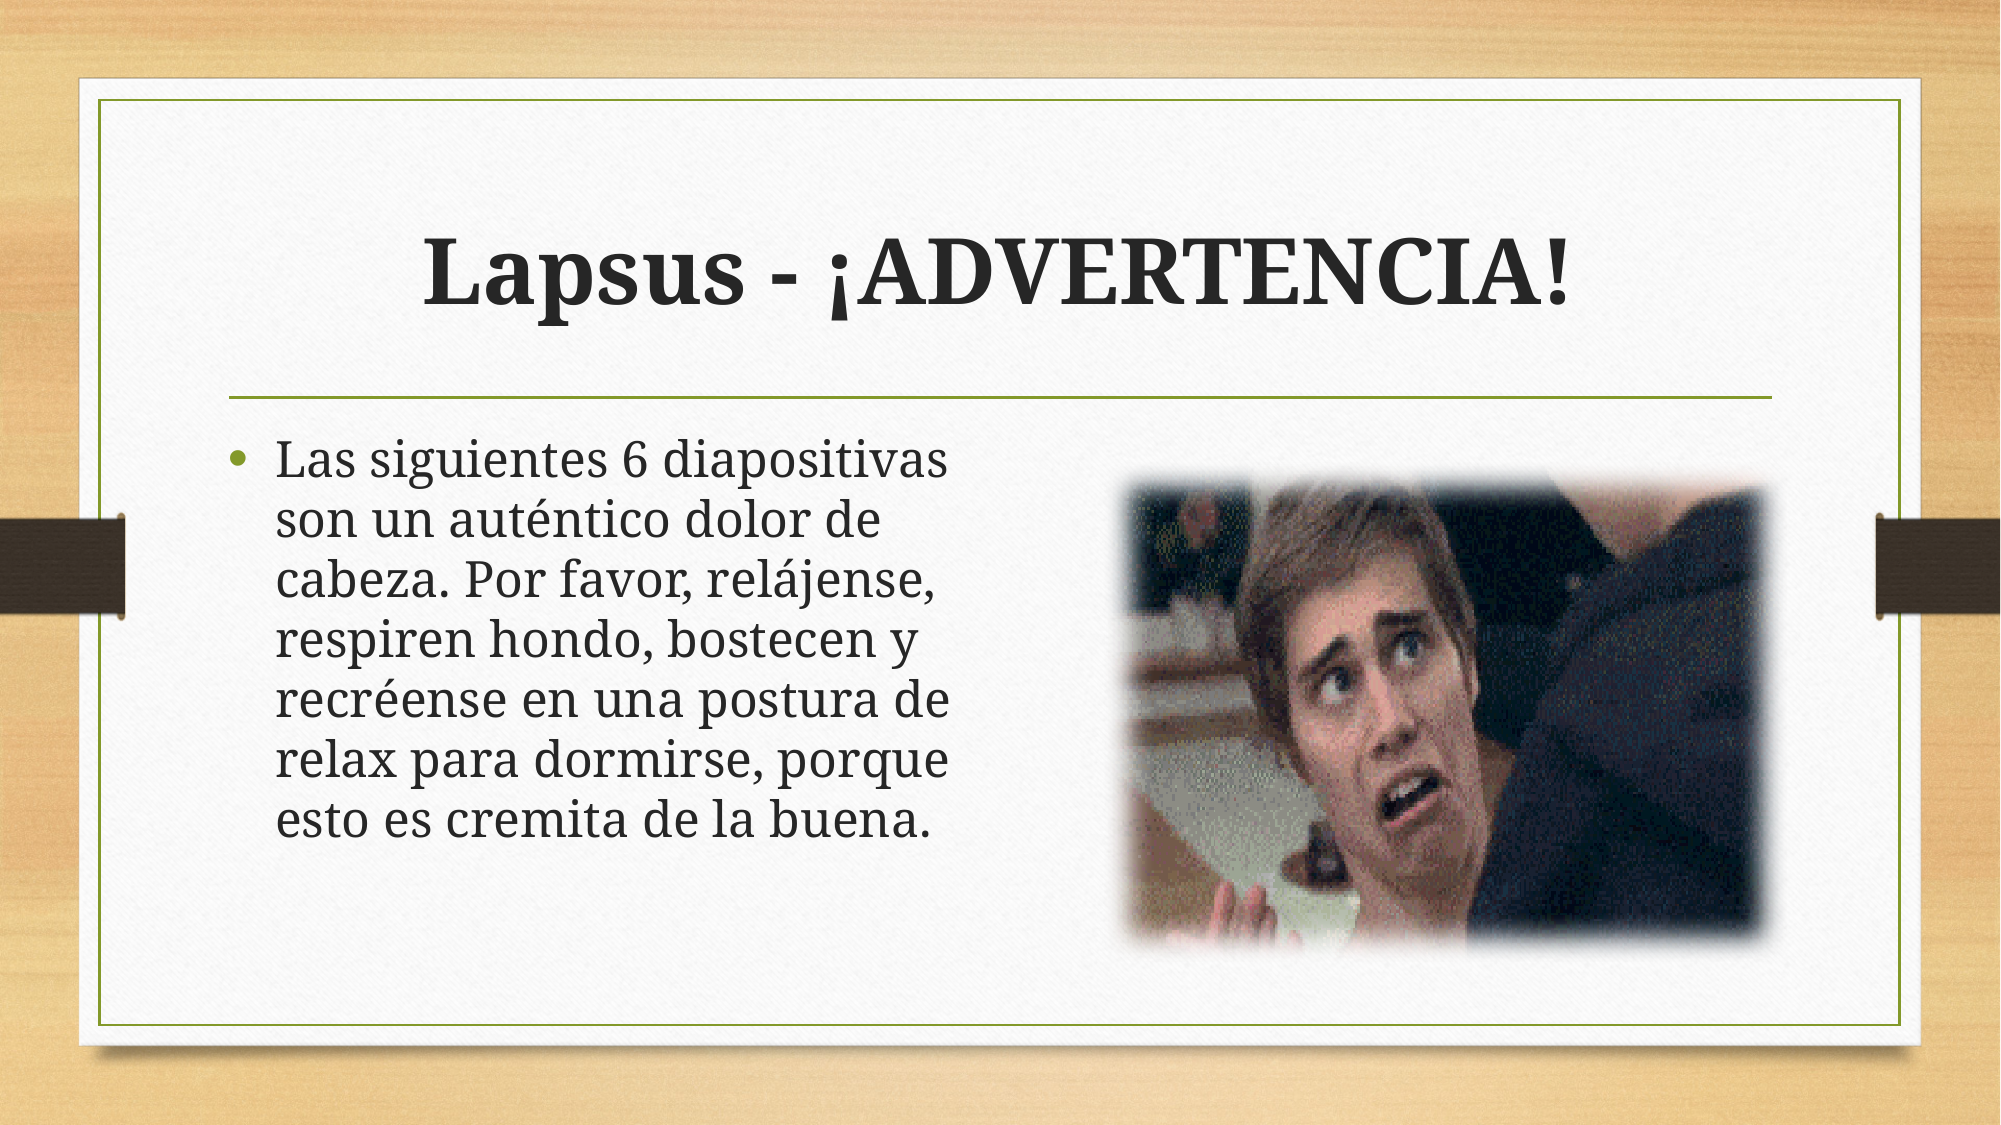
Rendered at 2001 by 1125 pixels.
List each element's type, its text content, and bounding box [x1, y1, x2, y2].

title Lapsus - ¡ADVERTENCIA! [212, 161, 1788, 375]
list Las siguientes 6 diapositivas son un auténtico dolor de cabeza. Por favor, relájense, respiren hondo, bostecen y recréense en una postura de relax para dormirse, porque esto es cremita de la buena. [213, 420, 987, 963]
picture [0, 0, 2001, 1125]
